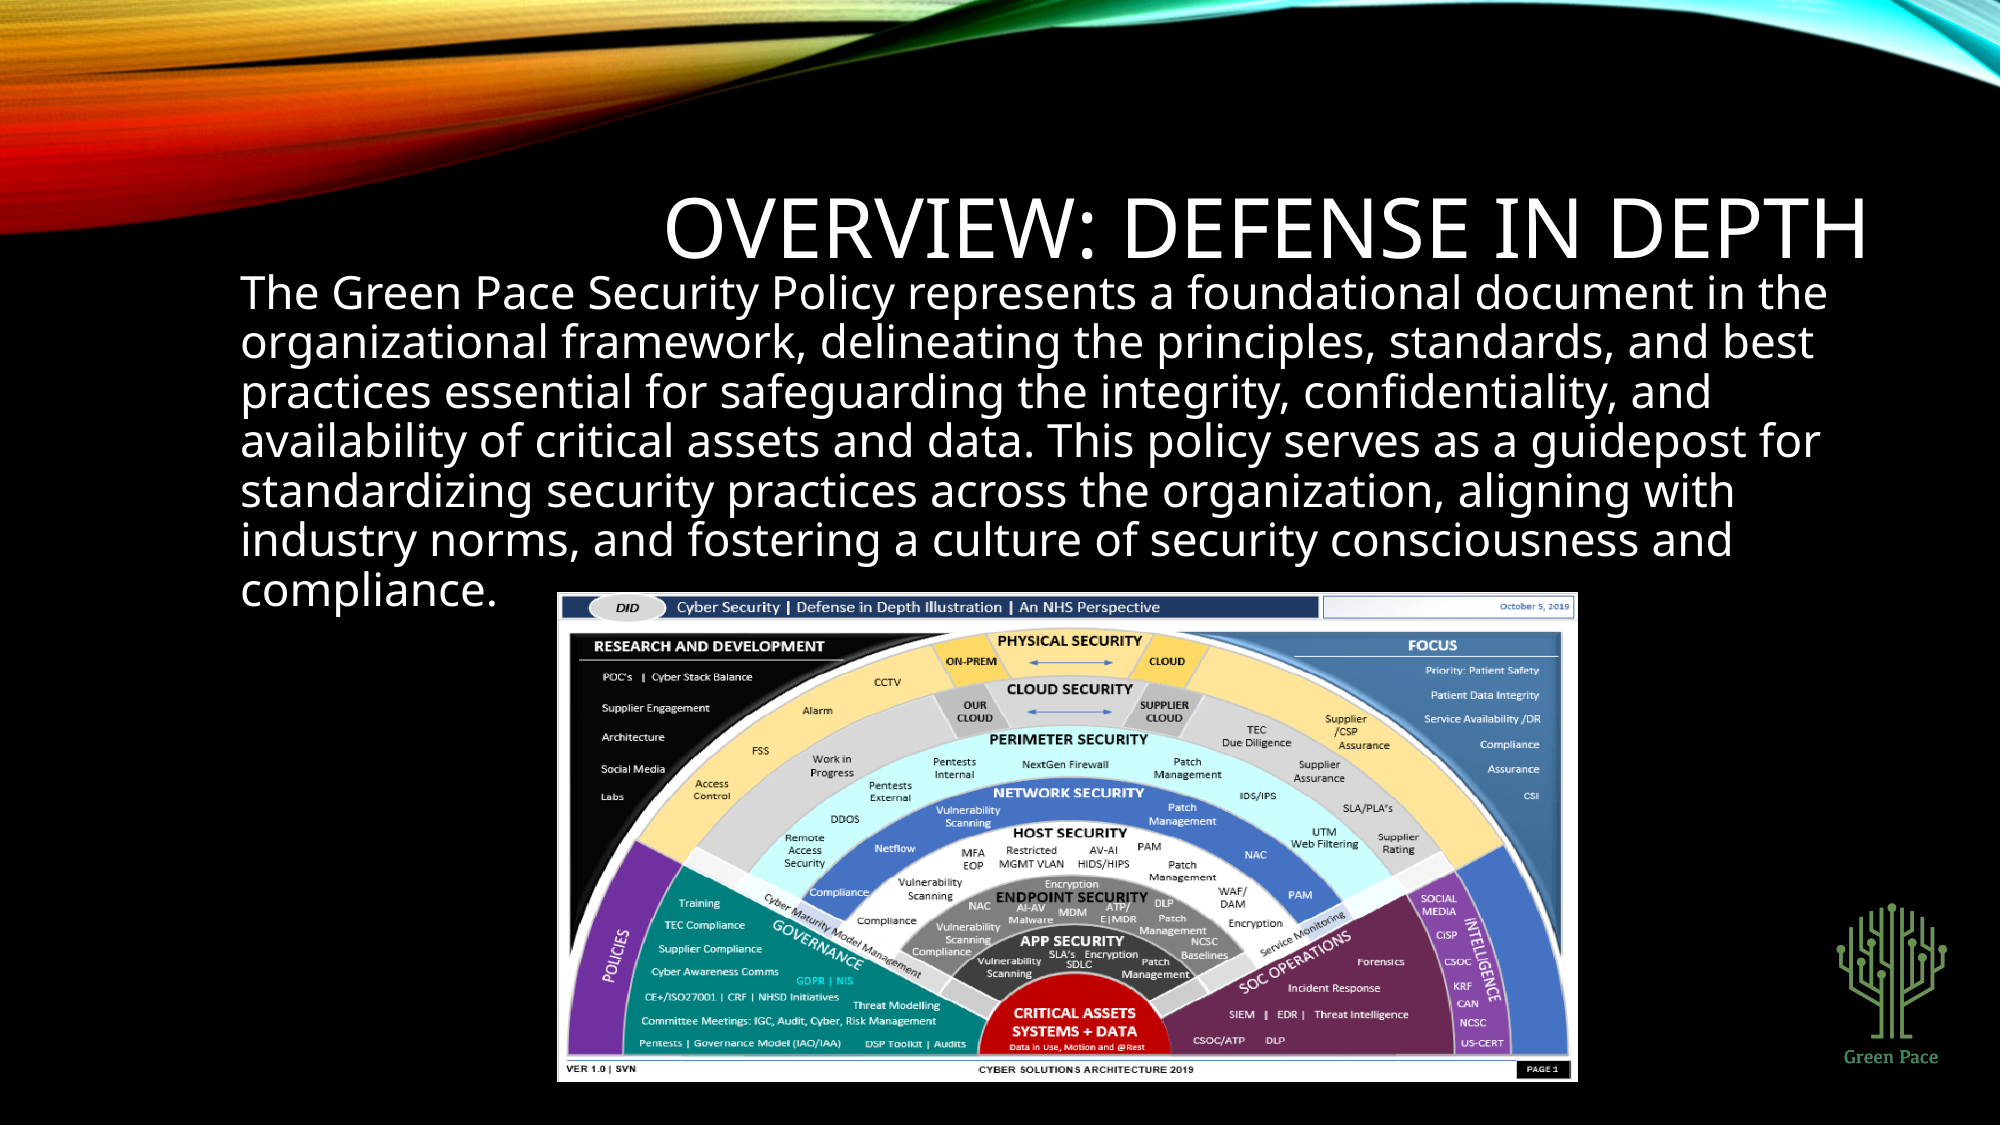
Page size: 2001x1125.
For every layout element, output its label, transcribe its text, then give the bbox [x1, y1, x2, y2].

picture [556, 592, 1578, 1082]
picture [1817, 892, 1964, 1082]
title OVERVIEW: DEFENSE IN DEPTH [474, 125, 1888, 262]
list The Green Pace Security Policy represents a foundational document in the organizational framework, delineating the principles, standards, and best practices essential for safeguarding the integrity, confidentiality, and availability of critical assets and data. This policy serves as a guidepost for standardizing security practices across the organization, aligning with industry norms, and fostering a culture of security consciousness and compliance. [112, 262, 1890, 1021]
picture [0, 0, 2000, 237]
